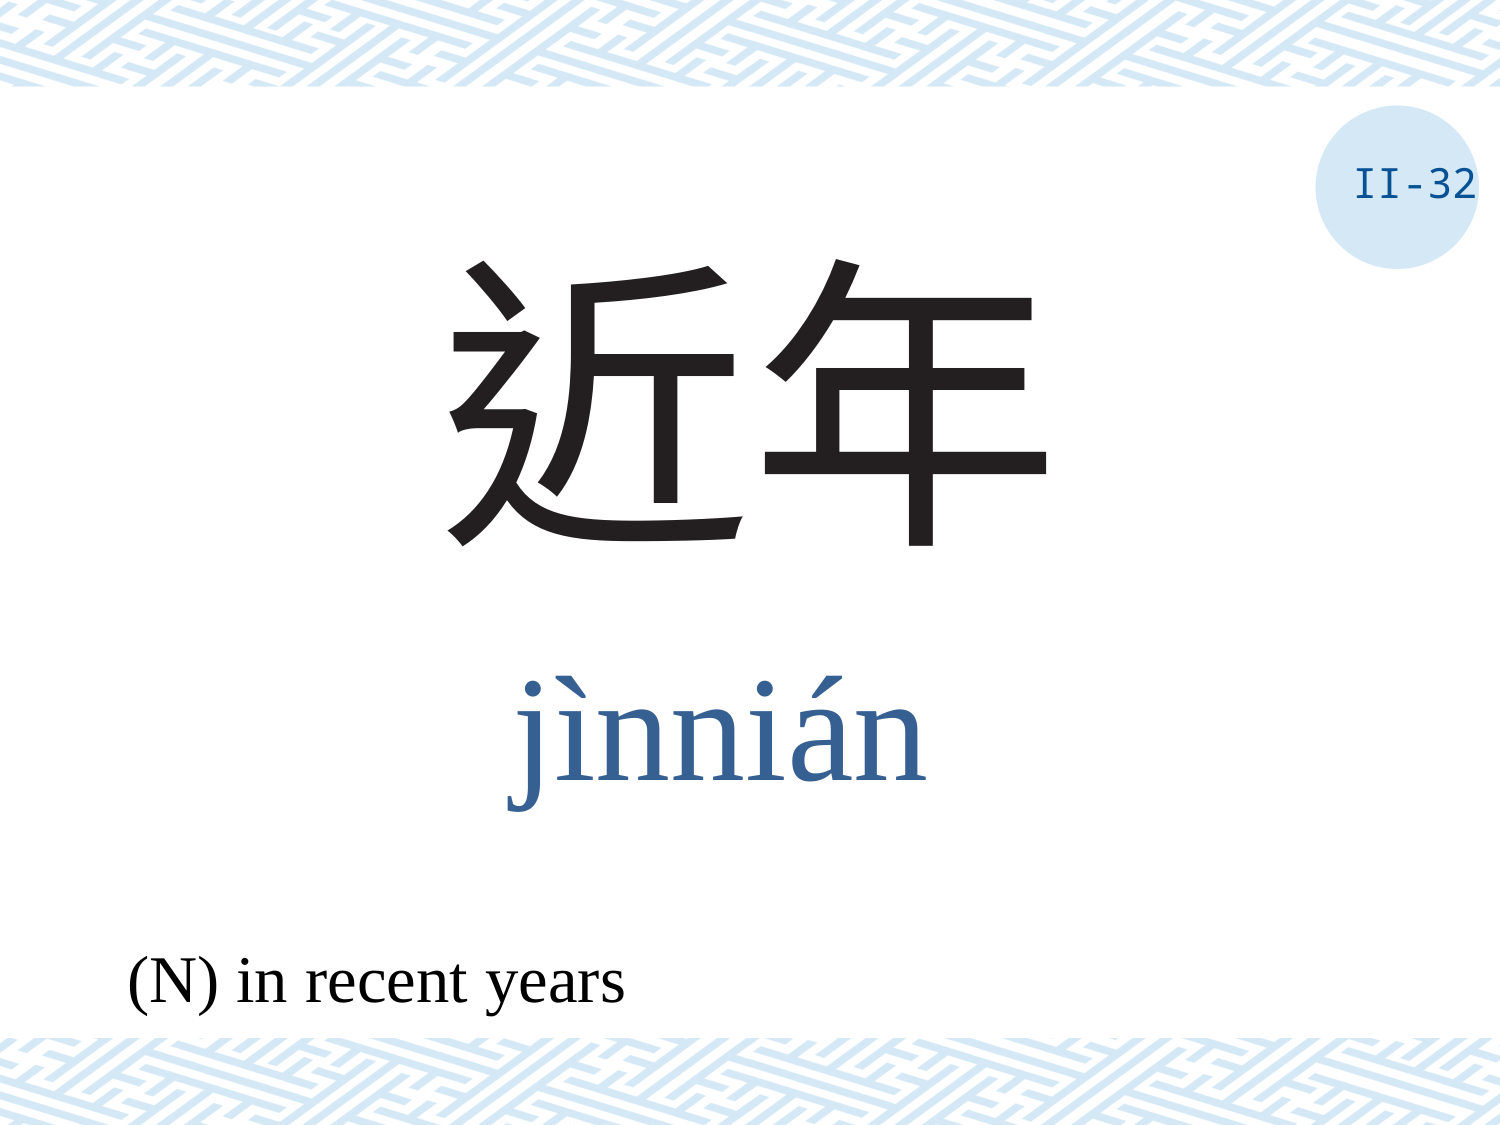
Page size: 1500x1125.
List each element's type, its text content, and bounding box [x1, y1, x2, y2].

text_box II-32 [1337, 149, 1500, 265]
picture [0, 0, 1500, 210]
picture [0, 700, 512, 1125]
list jìnnián [512, 630, 1500, 1125]
list (N) in recent years [112, 928, 1425, 1075]
title 近年 [0, 210, 1500, 700]
